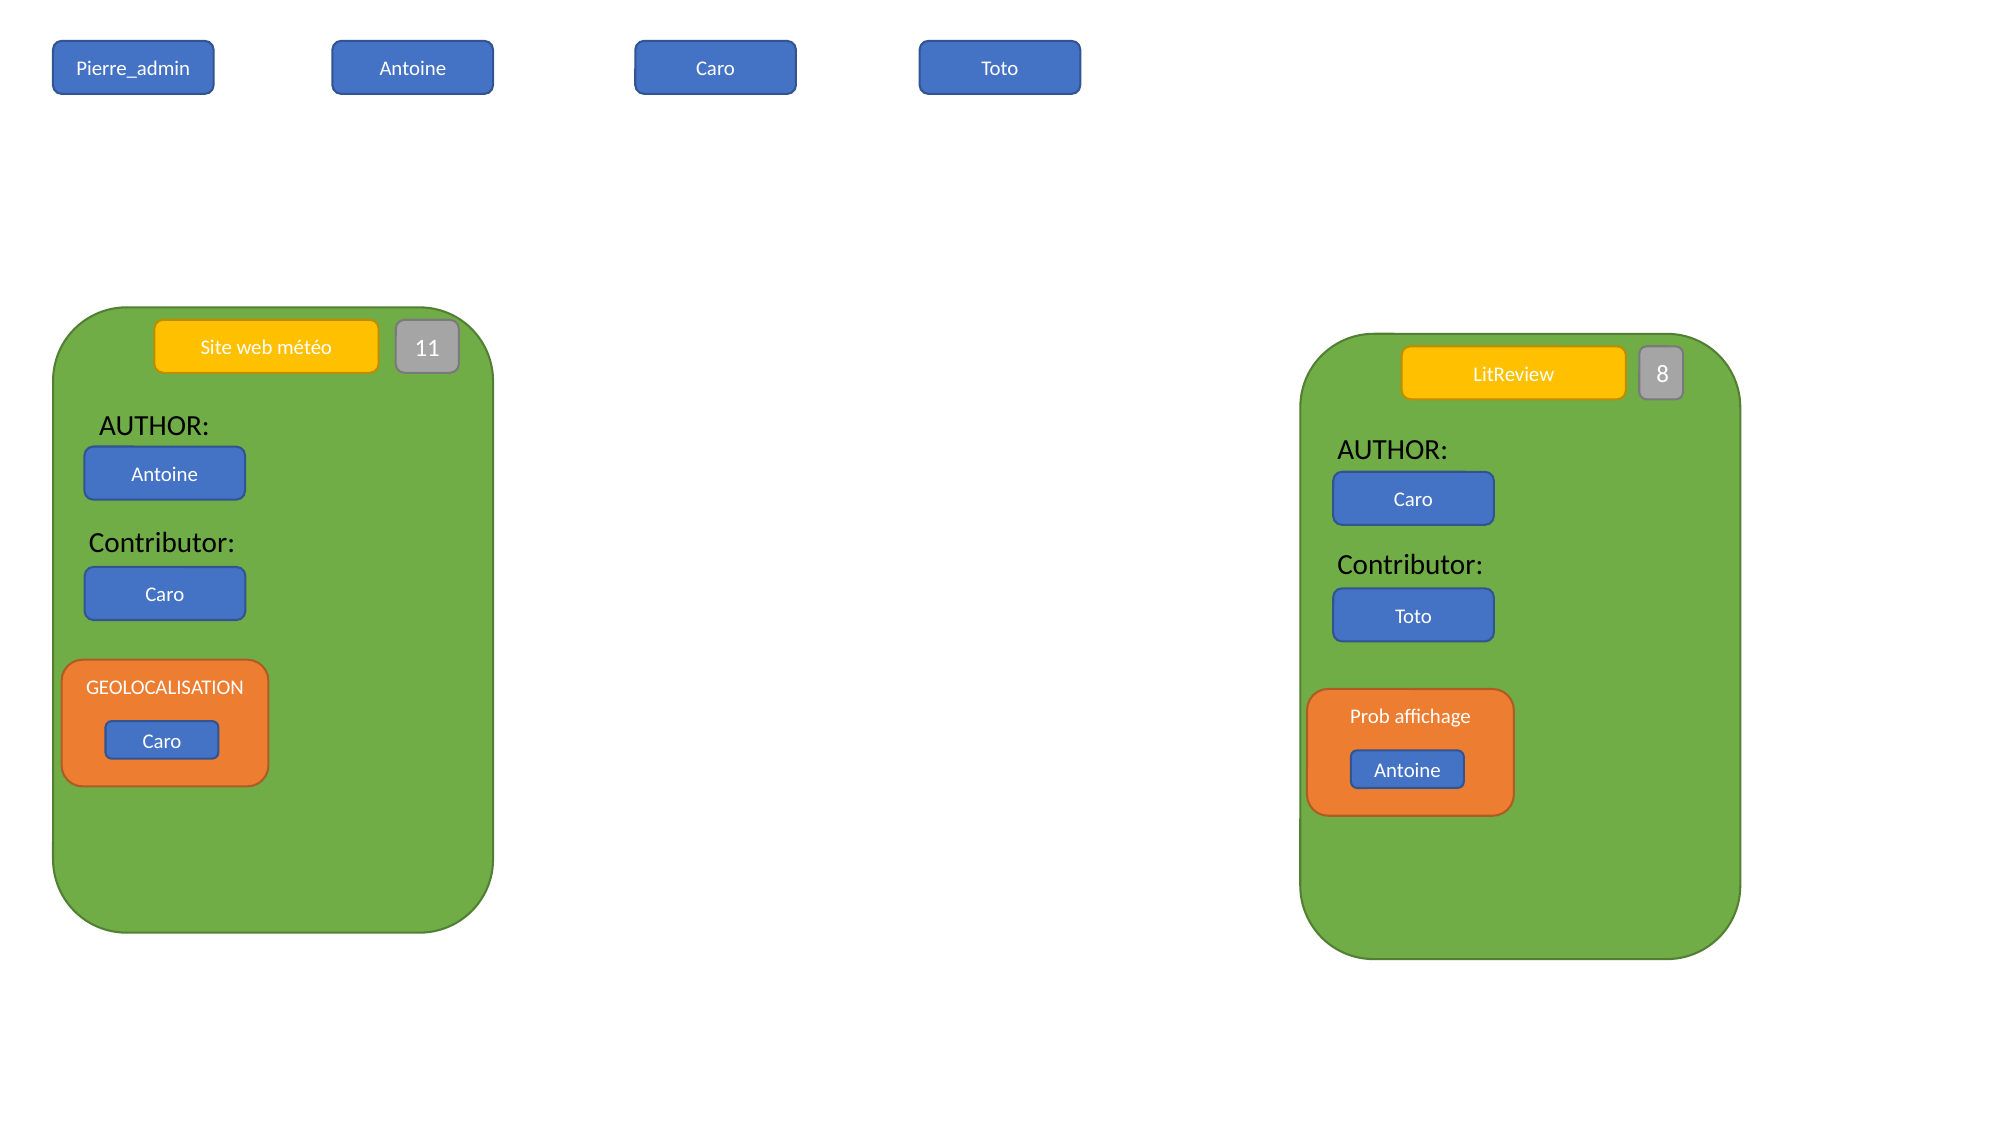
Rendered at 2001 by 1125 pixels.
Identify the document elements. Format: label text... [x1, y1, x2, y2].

text_box Toto [1332, 587, 1495, 643]
text_box Contributor: [74, 516, 256, 566]
text_box AUTHOR: [1322, 422, 1505, 473]
text_box Site web météo [153, 318, 380, 374]
text_box [51, 306, 495, 934]
text_box 8 [1638, 345, 1685, 401]
text_box Antoine [83, 449, 247, 501]
text_box [1299, 332, 1742, 961]
text_box Pierre_admin [51, 39, 215, 95]
text_box Caro [83, 565, 247, 622]
text_box 11 [394, 318, 460, 374]
text_box LitReview [1400, 345, 1627, 401]
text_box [61, 659, 269, 787]
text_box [1306, 688, 1514, 816]
text_box Caro [634, 39, 797, 95]
text_box AUTHOR: [84, 399, 266, 449]
text_box Contributor: [1322, 537, 1504, 588]
text_box Antoine [331, 39, 495, 95]
text_box Toto [918, 39, 1082, 95]
text_box Caro [1332, 473, 1495, 526]
